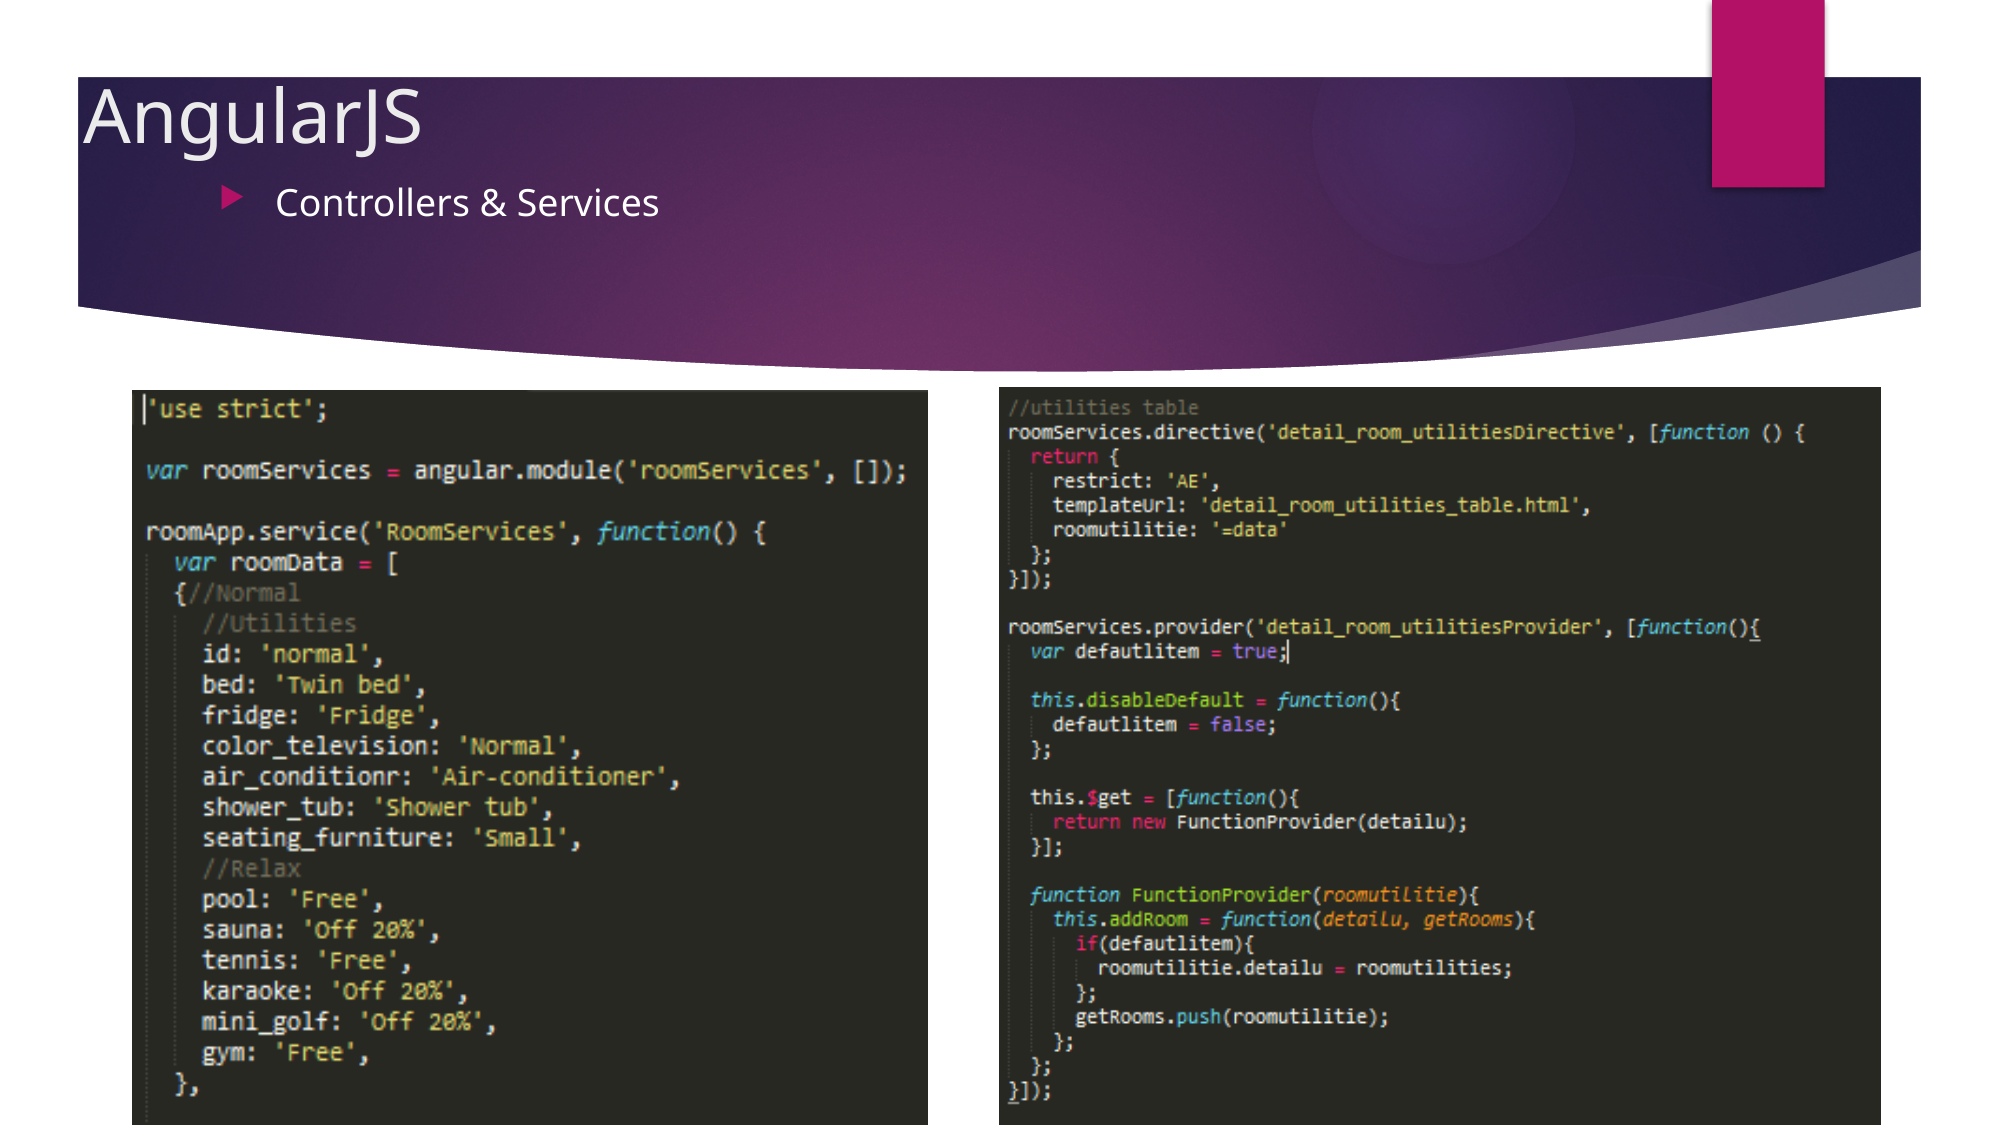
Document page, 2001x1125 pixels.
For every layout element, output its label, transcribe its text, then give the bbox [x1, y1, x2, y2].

text_box Controllers & Services [203, 171, 1652, 732]
picture [132, 390, 929, 1125]
title AngularJS [68, 55, 1506, 172]
picture [999, 387, 1882, 1125]
